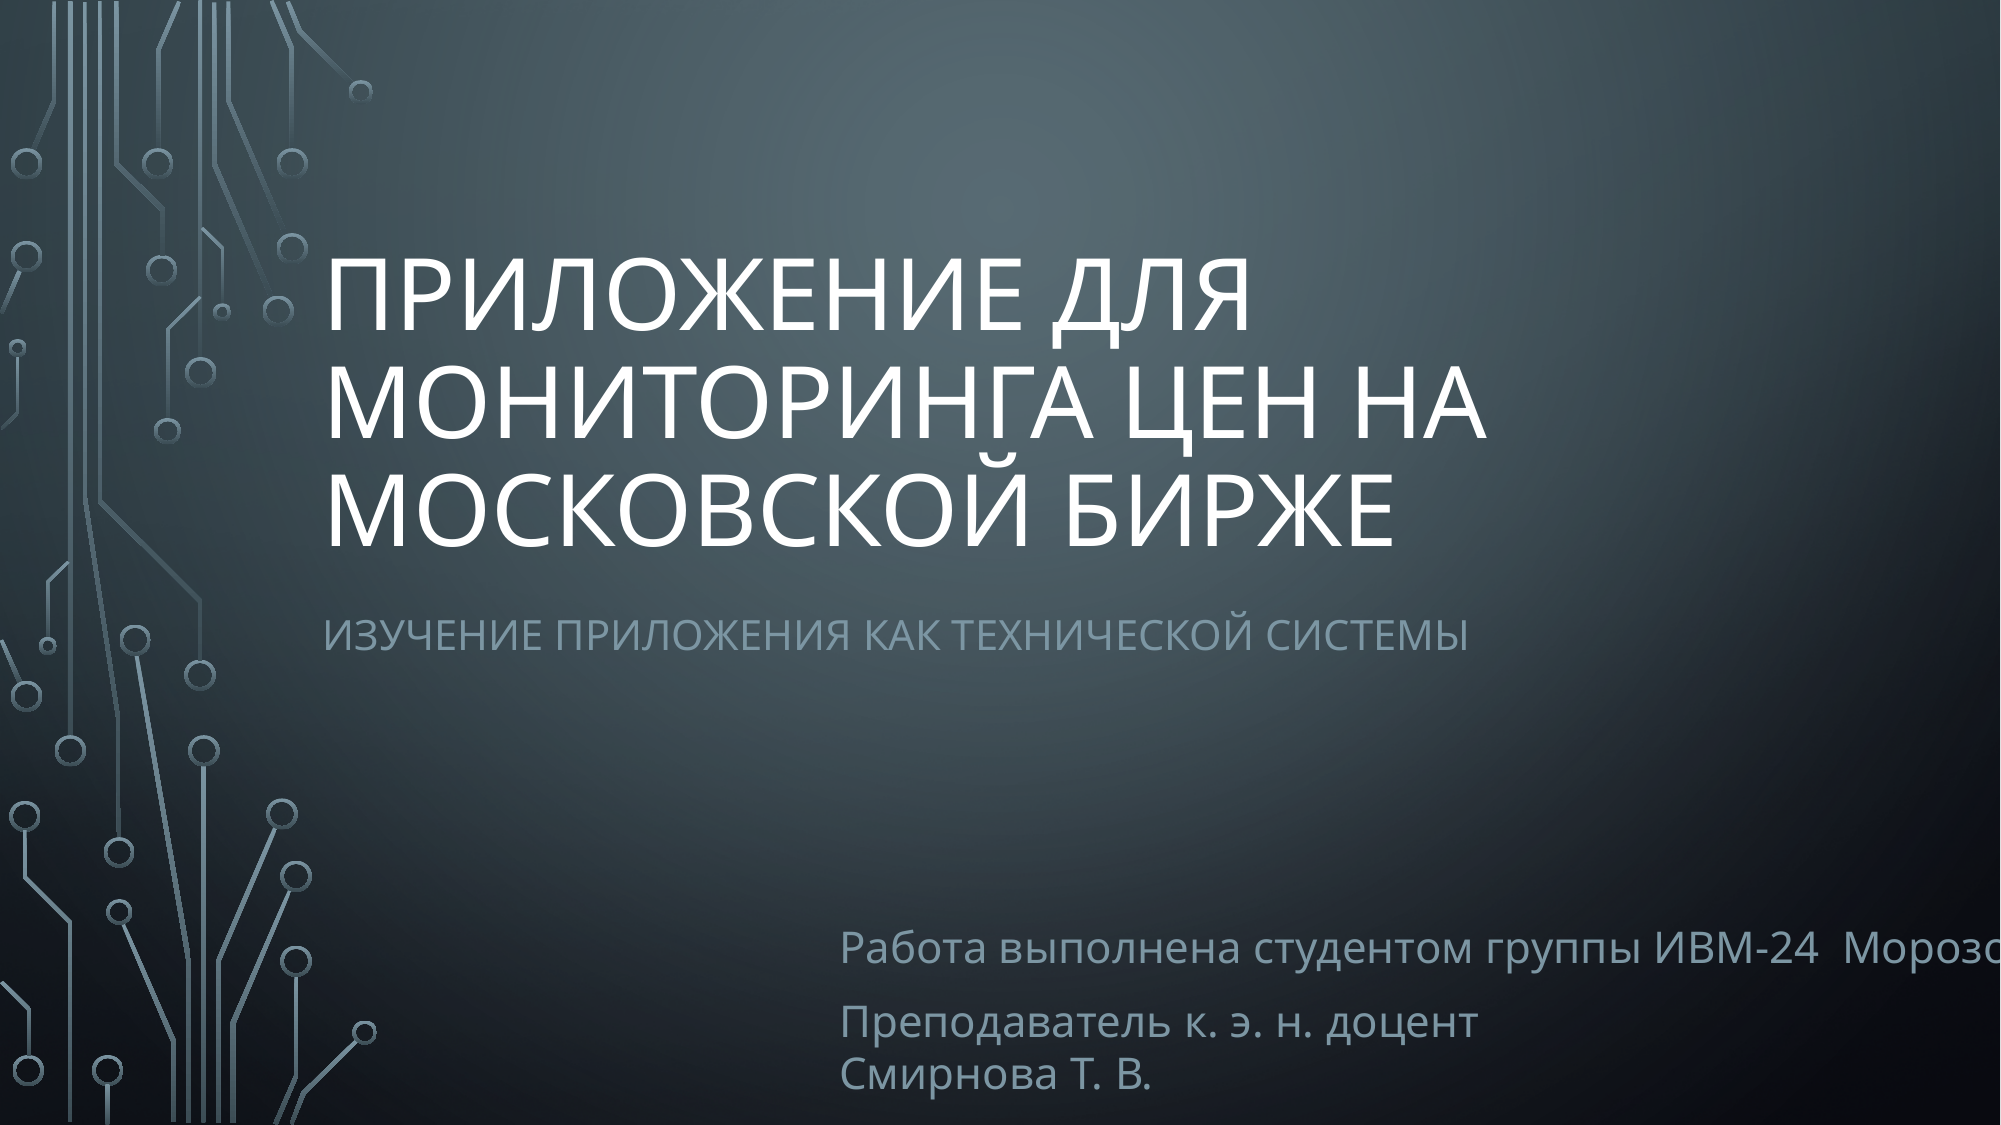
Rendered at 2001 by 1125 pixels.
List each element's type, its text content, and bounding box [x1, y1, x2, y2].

text_box Работа выполнена студентом группы ИВМ-24 Морозов А. А. Преподаватель к. э. н. доцент Смирнова Т. В. [824, 912, 2000, 1125]
subtitle Изучение приложения как технической системы [307, 590, 1750, 863]
title приложение для мониторинга цен на Московской бирже [307, 184, 1750, 576]
